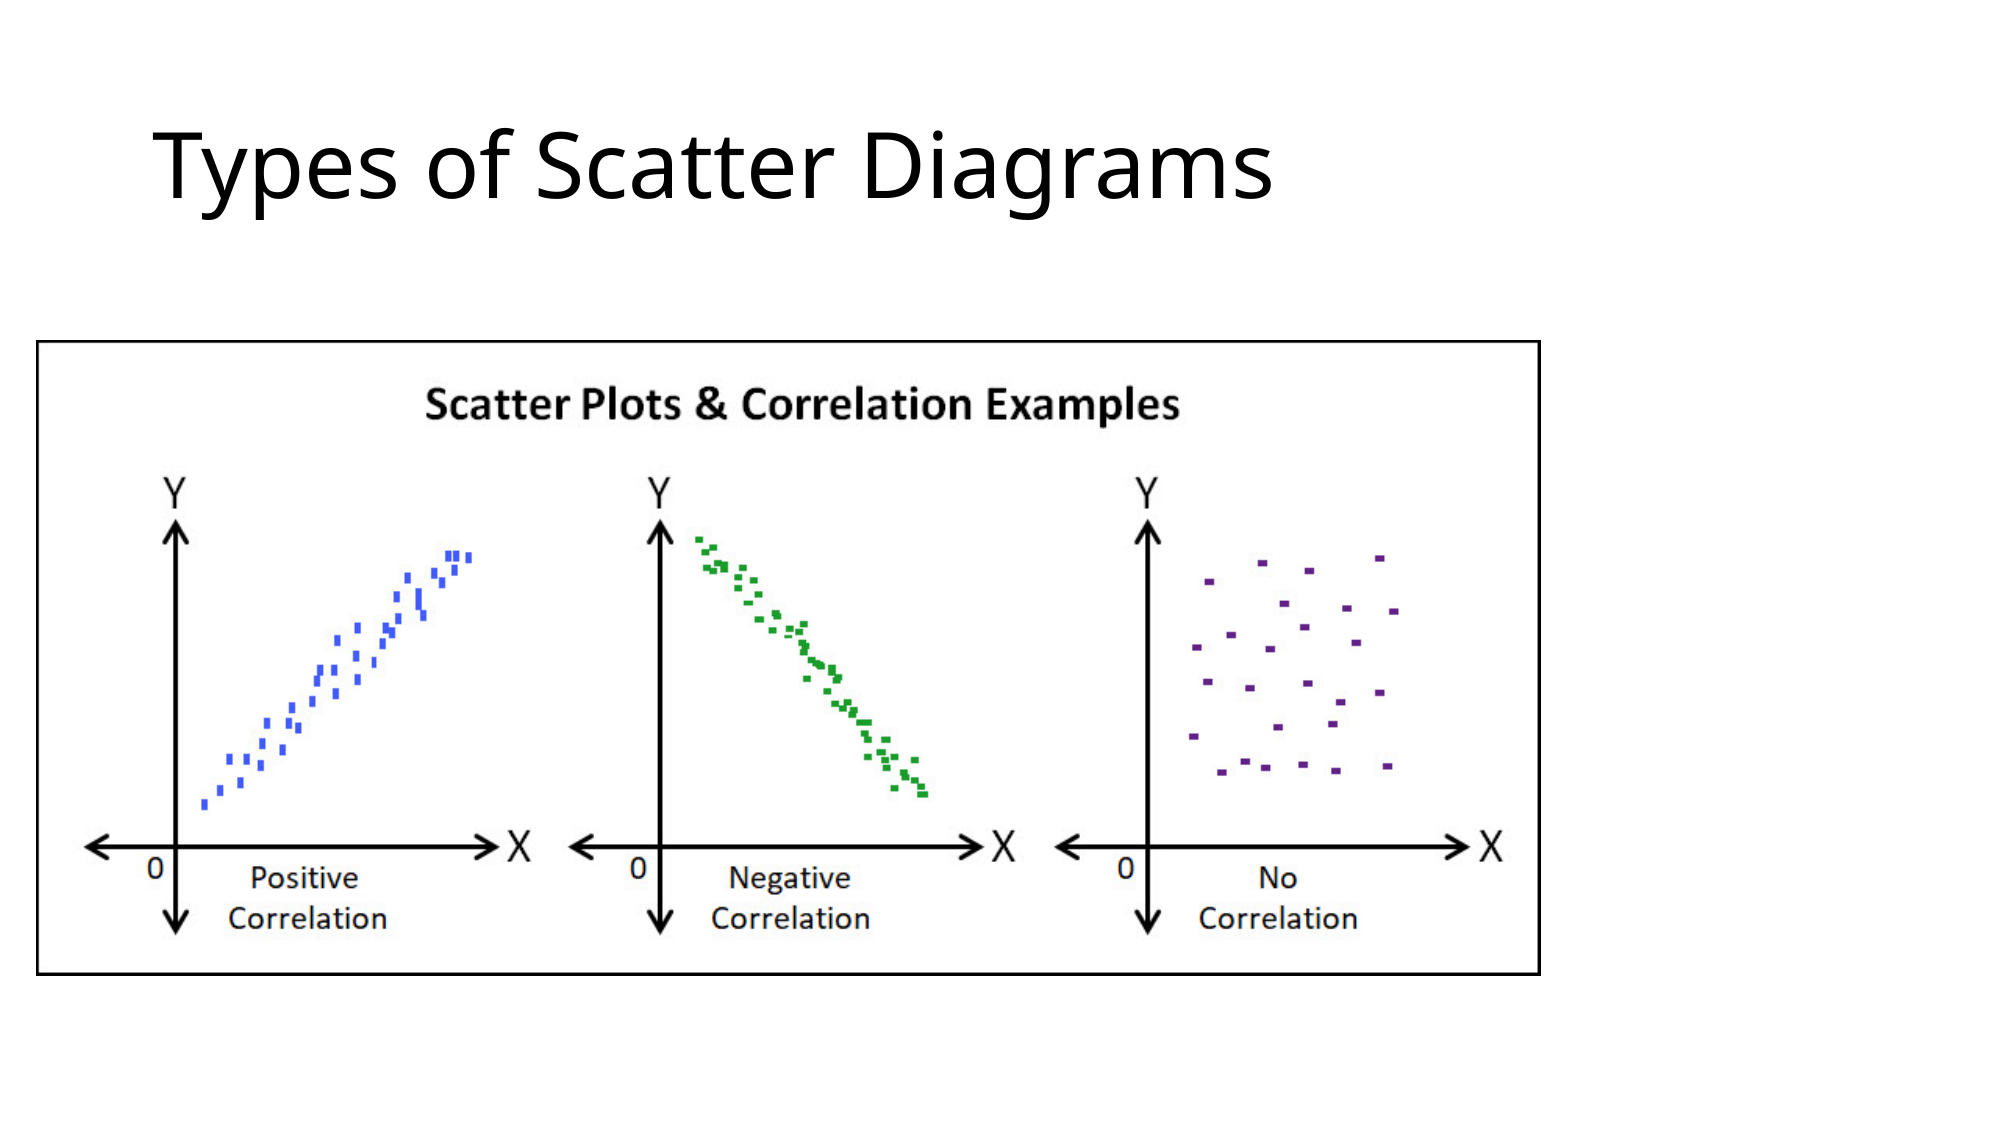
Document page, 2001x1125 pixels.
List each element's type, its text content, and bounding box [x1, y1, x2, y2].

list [36, 340, 1541, 977]
title Types of Scatter Diagrams [137, 59, 1863, 278]
